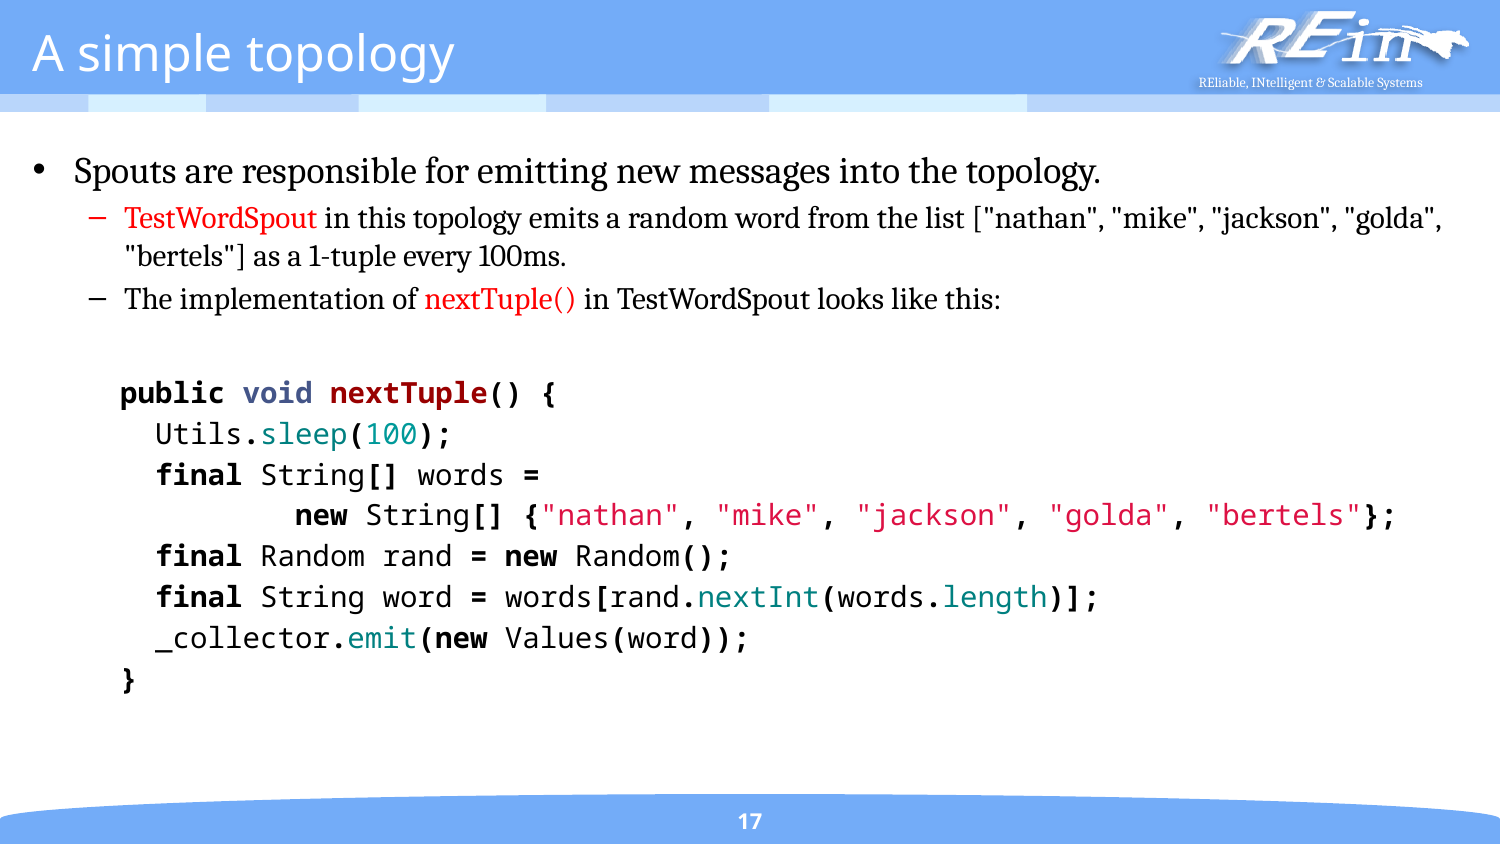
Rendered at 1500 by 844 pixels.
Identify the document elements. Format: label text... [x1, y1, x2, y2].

slide_number 17 [667, 802, 833, 842]
title A simple topology [17, 17, 1136, 86]
list Spouts are responsible for emitting new messages into the topology. TestWordSpout in this topology emits a random word from the list ["nathan", "mike", "jackson", "golda", "bertels"] as a 1-tuple every 100ms. The implementation of nextTuple() in TestWordSpout looks like this: public void nextTuple() { Utils.sleep(100); final String[] words = new String[] {"nathan", "mike", "jackson", "golda", "bertels"}; final Random rand = new Random(); final String word = words[rand.nextInt(words.length)]; _collector.emit(new Values(word)); } [17, 138, 1459, 786]
